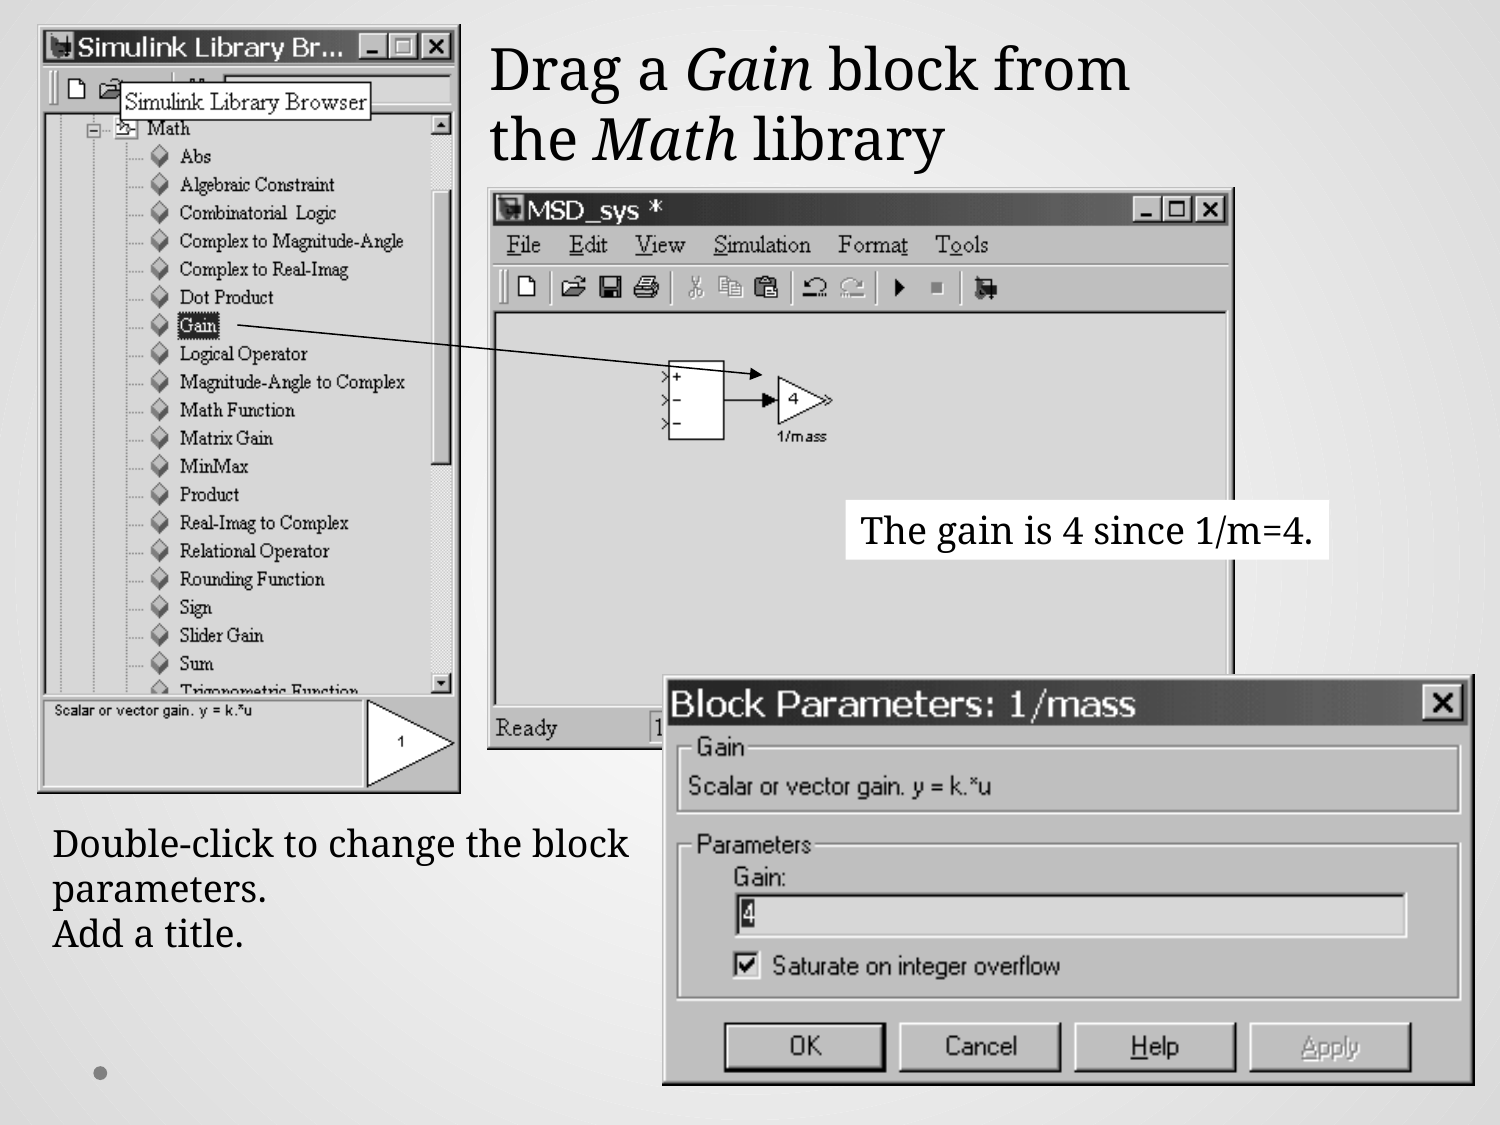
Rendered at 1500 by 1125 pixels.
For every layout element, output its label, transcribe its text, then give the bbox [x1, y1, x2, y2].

picture [487, 187, 1476, 1086]
picture [37, 24, 462, 794]
text_box Drag a Gain block from the Math library [474, 24, 1175, 180]
text_box Double-click to change the block parameters. Add a title. [37, 812, 657, 963]
text_box The gain is 4 since 1/m=4. [1238, 499, 1329, 560]
